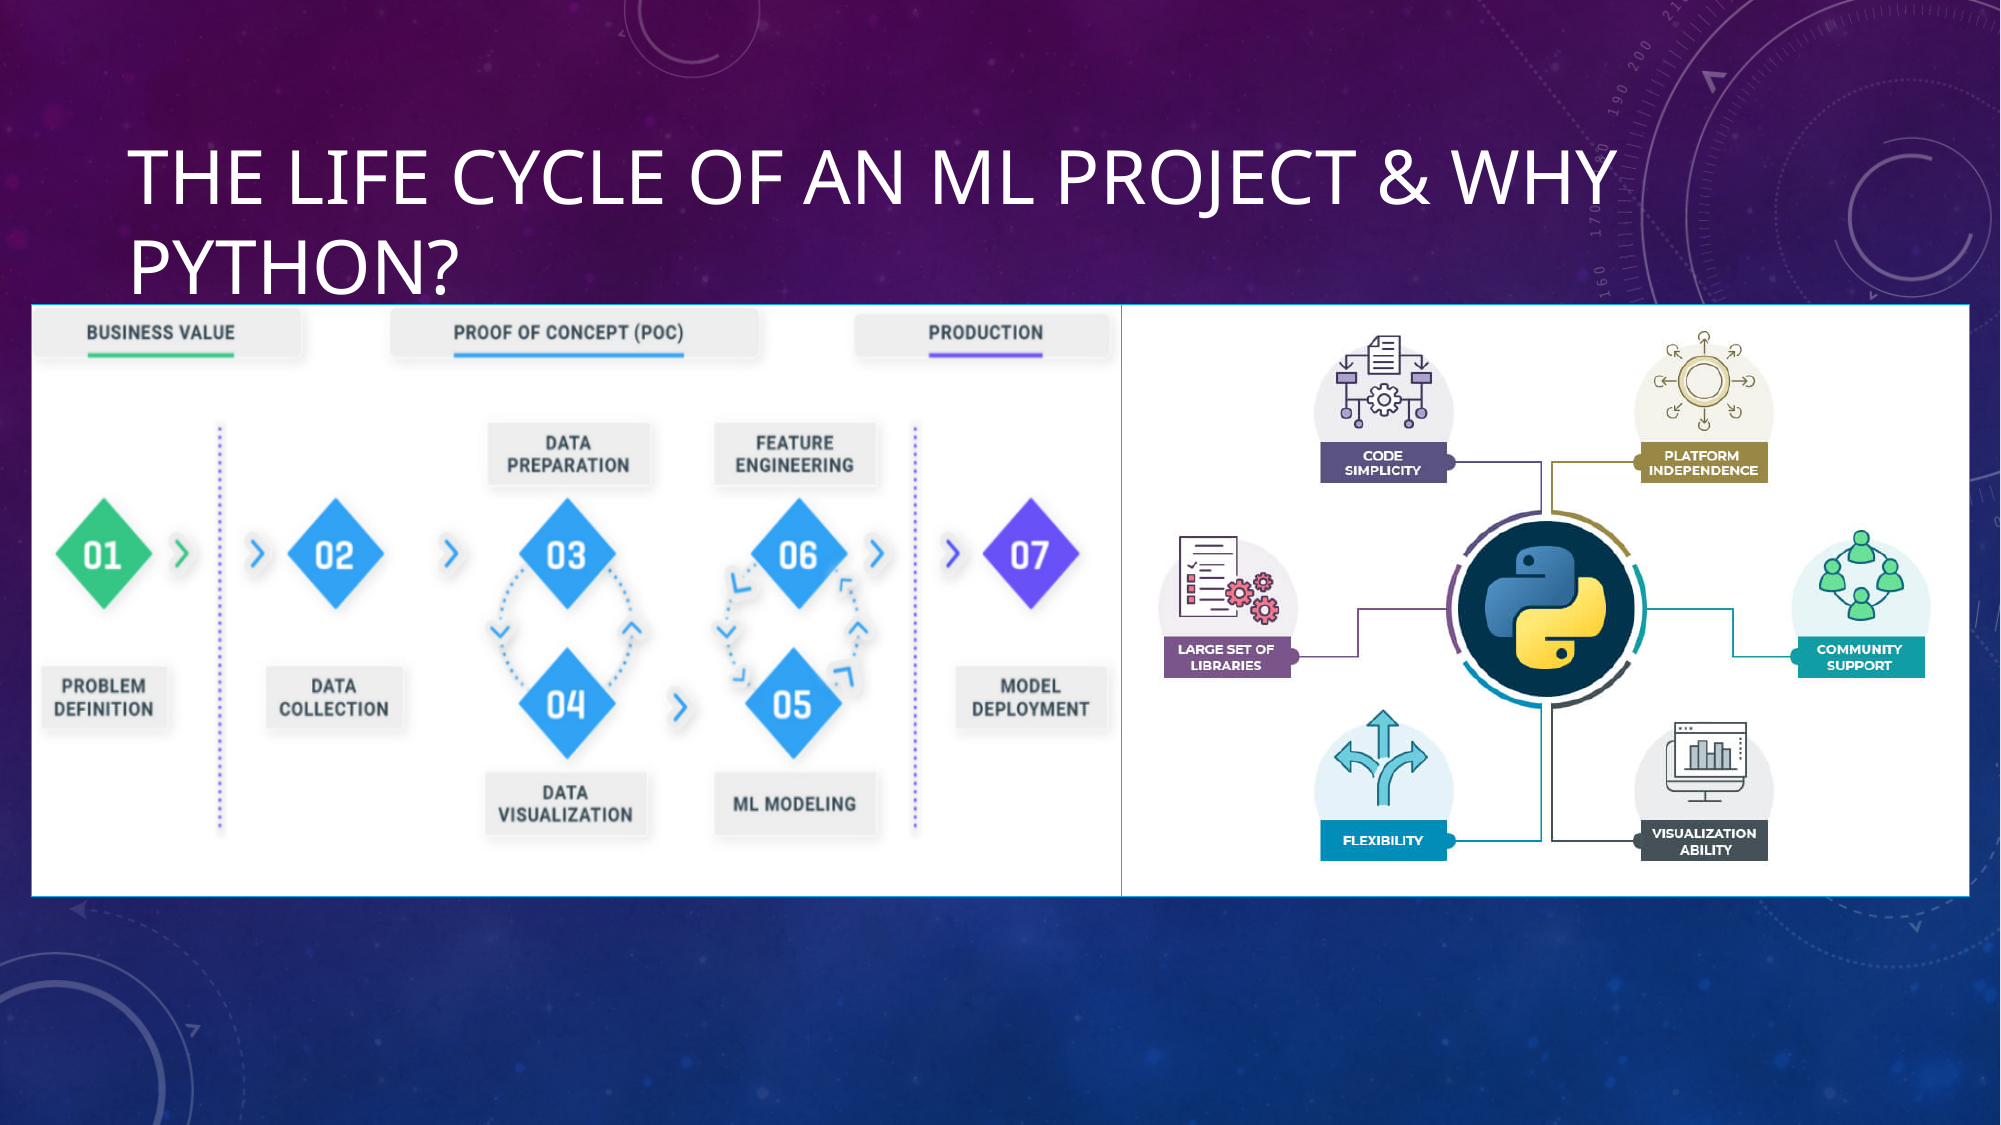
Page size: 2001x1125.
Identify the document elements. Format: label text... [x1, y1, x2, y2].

title The Life Cycle of An Ml PROJECT & Why python? [112, 99, 1775, 303]
picture [0, 0, 2001, 1125]
